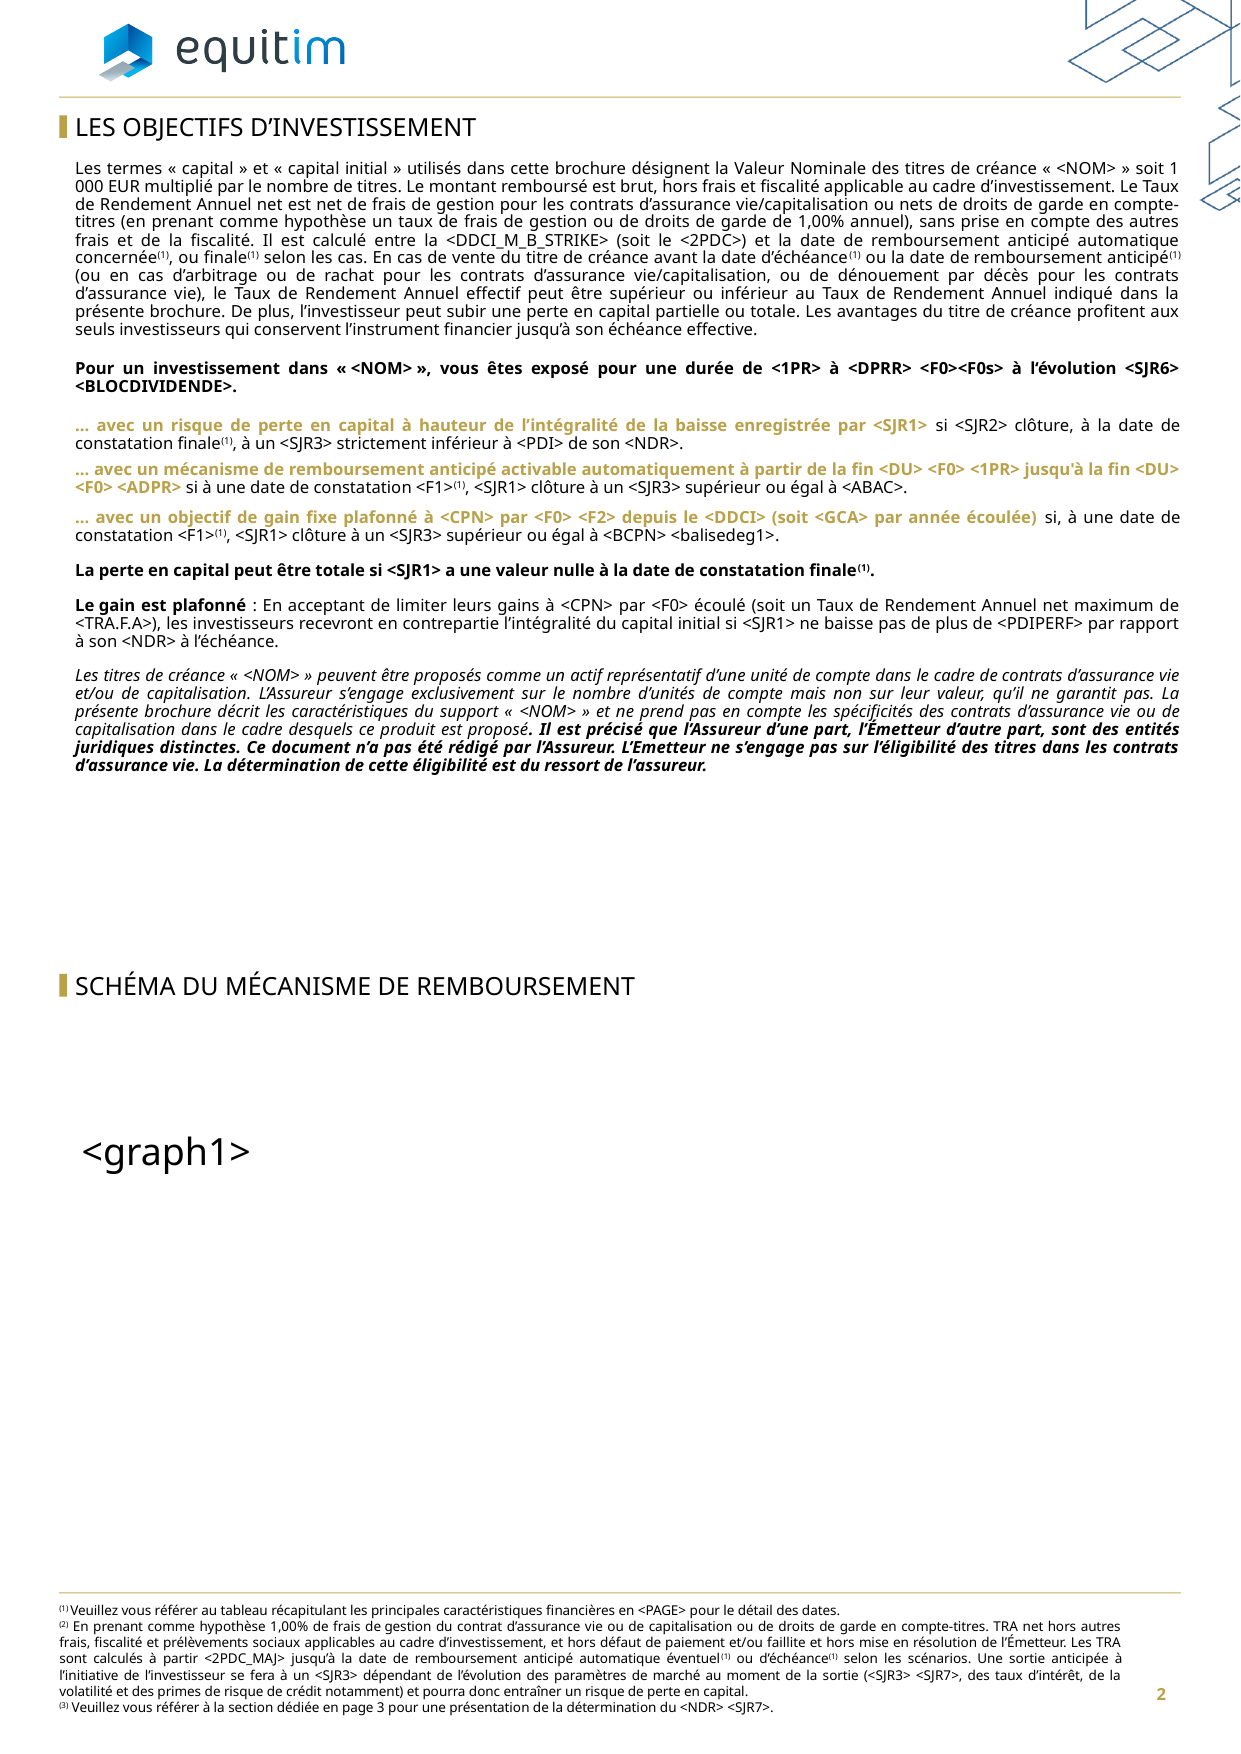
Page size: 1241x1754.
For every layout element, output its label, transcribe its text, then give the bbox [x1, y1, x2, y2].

text_box LES OBJECTIFS D’INVESTISSEMENT [75, 109, 551, 148]
text_box [59, 973, 67, 997]
picture [77, 3, 367, 97]
text_box (1) Veuillez vous référer au tableau récapitulant les principales caractéristiques financières en <PAGE> pour le détail des dates. (2) En prenant comme hypothèse 1,00% de frais de gestion du contrat d’assurance vie ou de capitalisation ou de droits de garde en compte-titres. TRA net hors autres frais, fiscalité et prélèvements sociaux applicables au cadre d’investissement, et hors défaut de paiement et/ou faillite et hors mise en résolution de l’Émetteur. Les TRA sont calculés à partir <2PDC_MAJ> jusqu’à la date de remboursement anticipé automatique éventuel(1) ou d’échéance(1) selon les scénarios. Une sortie anticipée à l’initiative de l’investisseur se fera à un <SJR3> dépendant de l’évolution des paramètres de marché au moment de la sortie (<SJR3> <SJR7>, des taux d’intérêt, de la volatilité et des primes de risque de crédit notamment) et pourra donc entraîner un risque de perte en capital. (3) Veuillez vous référer à la section dédiée en page 3 pour une présentation de la détermination du <NDR> <SJR7>. [59, 1601, 1123, 1716]
text_box SCHÉMA DU MÉCANISME DE REMBOURSEMENT [75, 968, 772, 1007]
slide_number 2 [1122, 1664, 1182, 1728]
picture [1067, 0, 1241, 211]
text_box [59, 115, 67, 138]
text_box <graph1> [66, 1120, 1091, 1181]
text_box Les termes « capital » et « capital initial » utilisés dans cette brochure désignent la Valeur Nominale des titres de créance « <NOM> » soit 1 000 EUR multiplié par le nombre de titres. Le montant remboursé est brut, hors frais et fiscalité applicable au cadre d’investissement. Le Taux de Rendement Annuel net est net de frais de gestion pour les contrats d’assurance vie/capitalisation ou nets de droits de garde en compte-titres (en prenant comme hypothèse un taux de frais de gestion ou de droits de garde de 1,00% annuel), sans prise en compte des autres frais et de la fiscalité. Il est calculé entre la <DDCI_M_B_STRIKE> (soit le <2PDC>) et la date de remboursement anticipé automatique concernée(1), ou finale(1) selon les cas. En cas de vente du titre de créance avant la date d’échéance(1) ou la date de remboursement anticipé(1) (ou en cas d’arbitrage ou de rachat pour les contrats d’assurance vie/capitalisation, ou de dénouement par décès pour les contrats d’assurance vie), le Taux de Rendement Annuel effectif peut être supérieur ou inférieur au Taux de Rendement Annuel indiqué dans la présente brochure. De plus, l’investisseur peut subir une perte en capital partielle ou totale. Les avantages du titre de créance profitent aux seuls investisseurs qui conservent l’instrument financier jusqu’à son échéance effective. Pour un investissement dans « <NOM> », vous êtes exposé pour une durée de <1PR> à <DPRR> <F0><F0s> à l‘évolution <SJR6> <BLOCDIVIDENDE>. … avec un risque de perte en capital à hauteur de l’intégralité de la baisse enregistrée par <SJR1> si <SJR2> clôture, à la date de constatation finale(1), à un <SJR3> strictement inférieur à <PDI> de son <NDR>. … avec un mécanisme de remboursement anticipé activable automatiquement à partir de la fin <DU> <F0> <1PR> jusqu'à la fin <DU> <F0> <ADPR> si à une date de constatation <F1>(1), <SJR1> clôture à un <SJR3> supérieur ou égal à <ABAC>. … avec un objectif de gain fixe plafonné à <CPN> par <F0> <F2> depuis le <DDCI> (soit <GCA> par année écoulée) si, à une date de constatation <F1>(1), <SJR1> clôture à un <SJR3> supérieur ou égal à <BCPN> <balisedeg1>. La perte en capital peut être totale si <SJR1> a une valeur nulle à la date de constatation finale(1). Le gain est plafonné : En acceptant de limiter leurs gains à <CPN> par <F0> écoulé (soit un Taux de Rendement Annuel net maximum de <TRA.F.A>), les investisseurs recevront en contrepartie l’intégralité du capital initial si <SJR1> ne baisse pas de plus de <PDIPERF> par rapport à son <NDR> à l’échéance. Les titres de créance « <NOM> » peuvent être proposés comme un actif représentatif d’une unité de compte dans le cadre de contrats d’assurance vie et/ou de capitalisation. L’Assureur s’engage exclusivement sur le nombre d’unités de compte mais non sur leur valeur, qu’il ne garantit pas. La présente brochure décrit les caractéristiques du support « <NOM> » et ne prend pas en compte les spécificités des contrats d’assurance vie ou de capitalisation dans le cadre desquels ce produit est proposé. Il est précisé que l’Assureur d’une part, l’Émetteur d’autre part, sont des entités juridiques distinctes. Ce document n’a pas été rédigé par l’Assureur. L’Emetteur ne s’engage pas sur l’éligibilité des titres dans les contrats d’assurance vie. La détermination de cette éligibilité est du ressort de l’assureur. [75, 159, 1181, 776]
